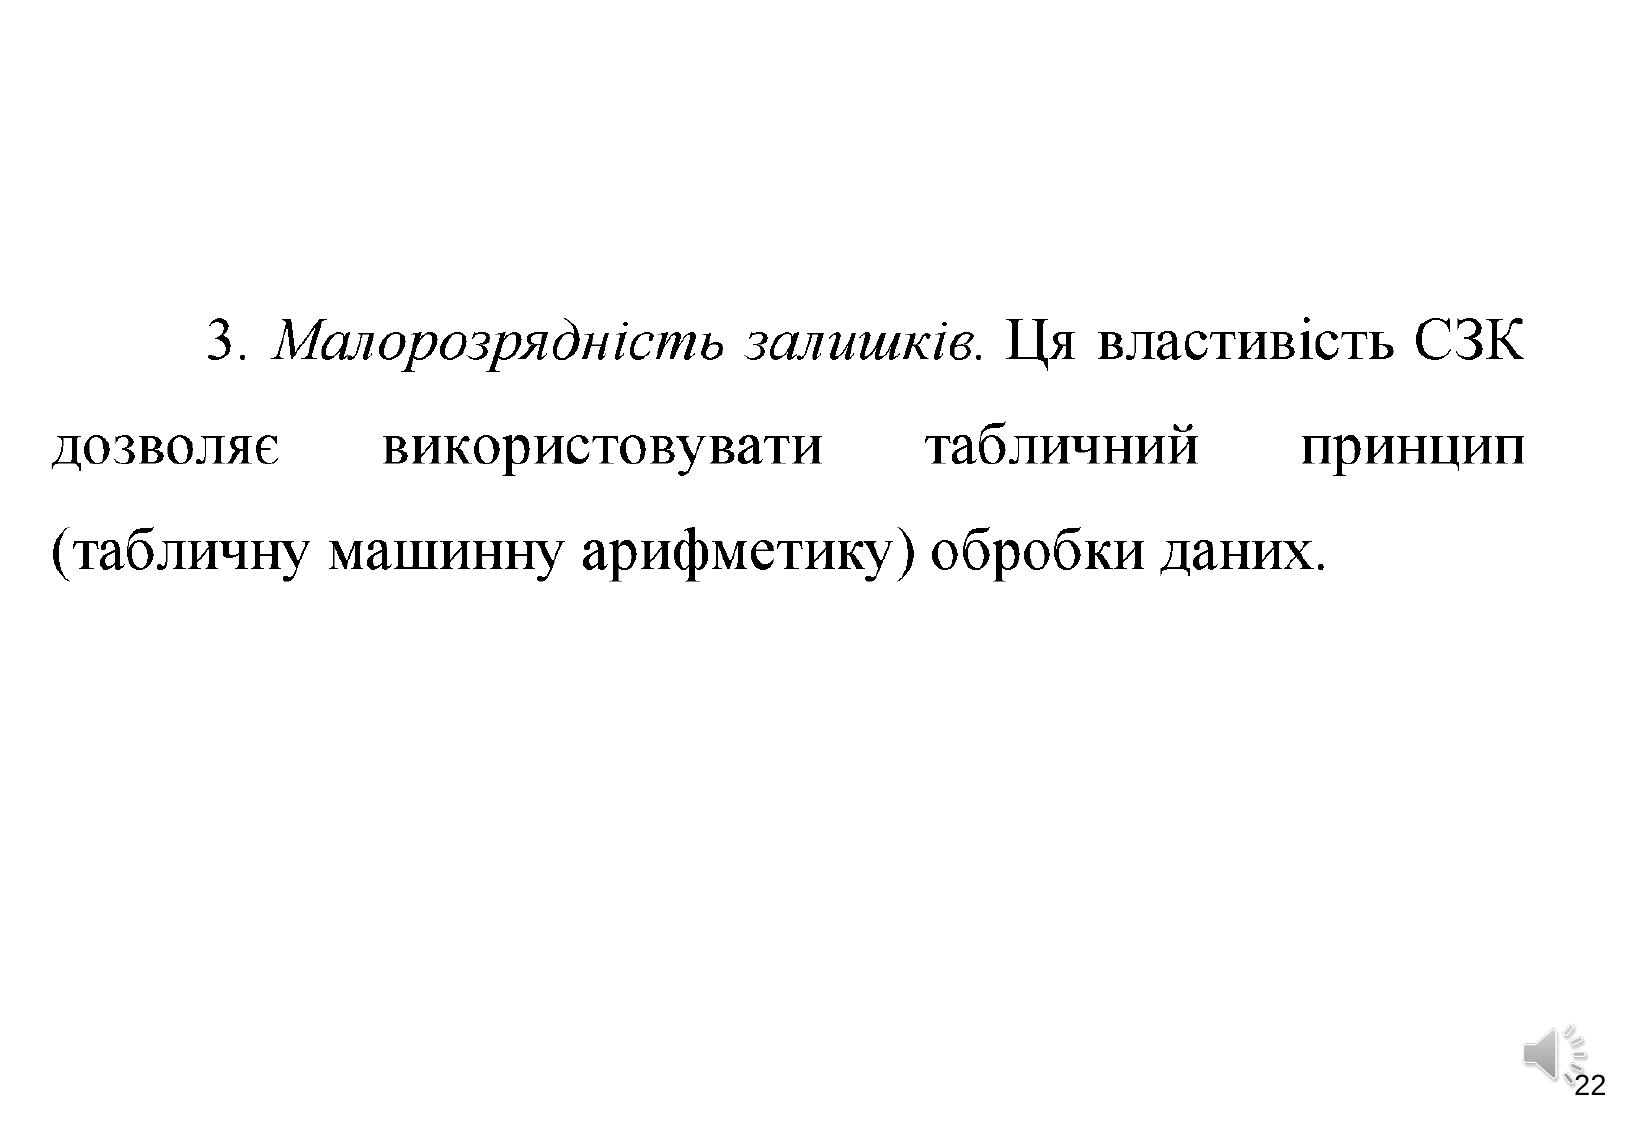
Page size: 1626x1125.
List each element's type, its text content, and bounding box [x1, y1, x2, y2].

picture [1522, 1022, 1590, 1090]
picture [51, 302, 1574, 622]
slide_number ‹#› [1242, 1058, 1622, 1125]
